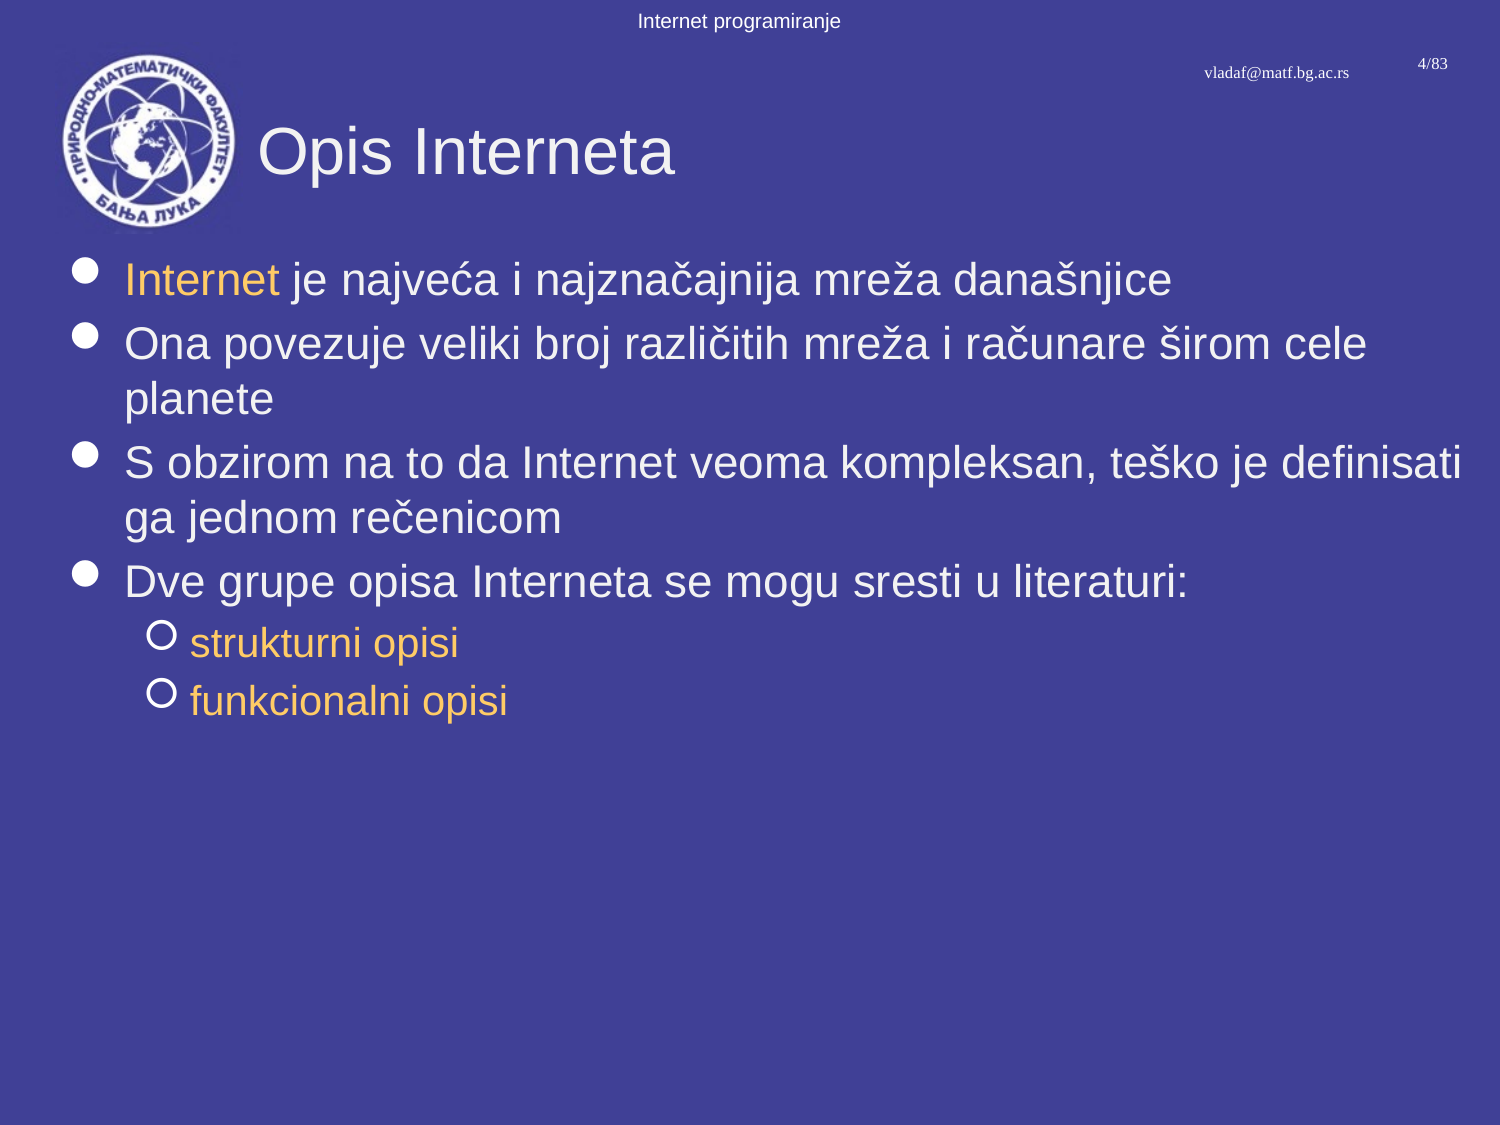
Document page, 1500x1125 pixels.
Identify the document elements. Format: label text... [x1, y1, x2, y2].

picture [55, 42, 243, 234]
list Internet je najveća i najznačajnija mreža današnjice Ona povezuje veliki broj različitih mreža i računare širom cele planete S obzirom na to da Internet veoma kompleksan, teško je definisati ga jednom rečenicom Dve grupe opisa Interneta se mogu sresti u literaturi: strukturni opisi funkcionalni opisi [53, 242, 1483, 598]
title Opis Interneta [242, 54, 1388, 242]
